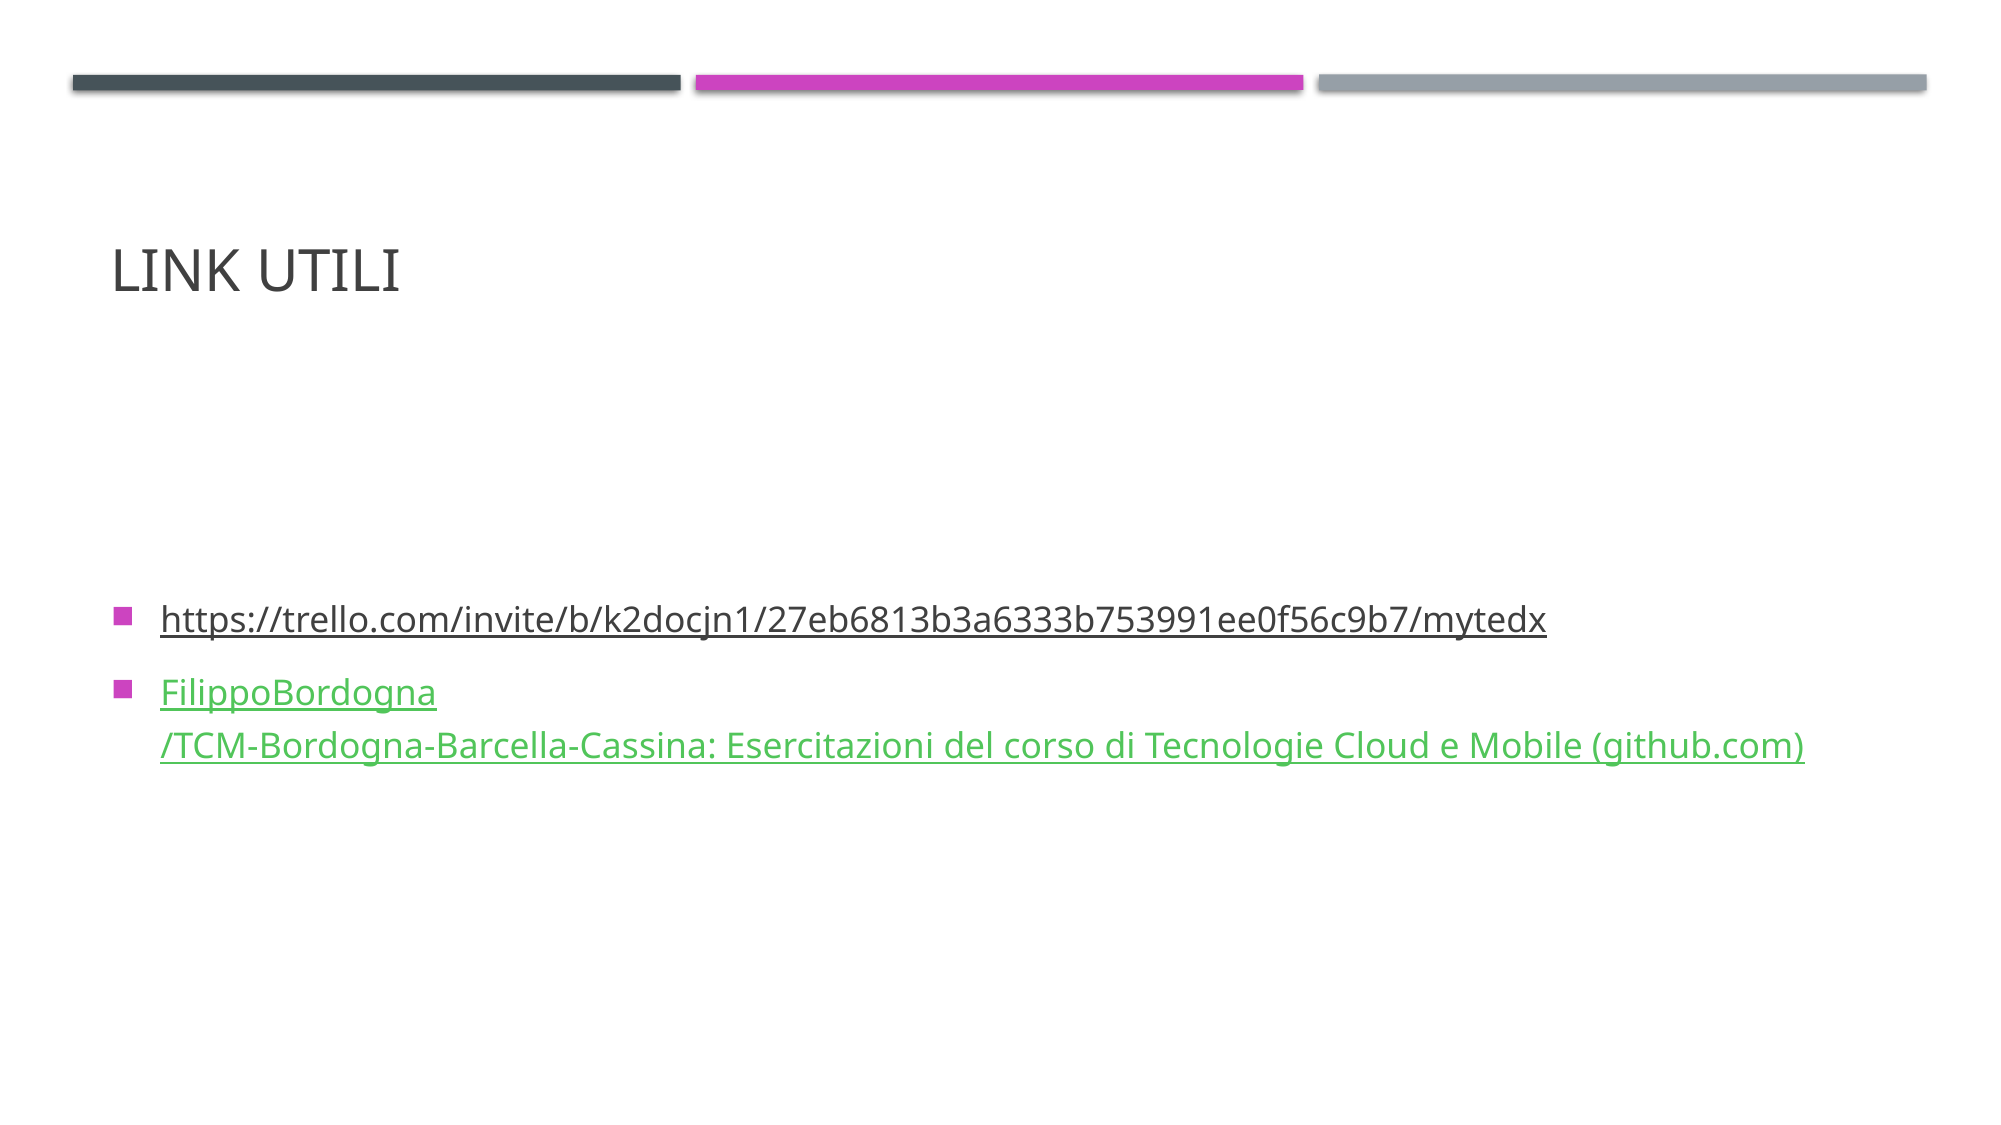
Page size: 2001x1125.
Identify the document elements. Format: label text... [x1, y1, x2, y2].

title Link utili [95, 115, 1905, 311]
list https://trello.com/invite/b/k2docjn1/27eb6813b3a6333b753991ee0f56c9b7/mytedx FilippoBordogna/TCM-Bordogna-Barcella-Cassina: Esercitazioni del corso di Tecnologie Cloud e Mobile (github.com) [95, 383, 1905, 981]
